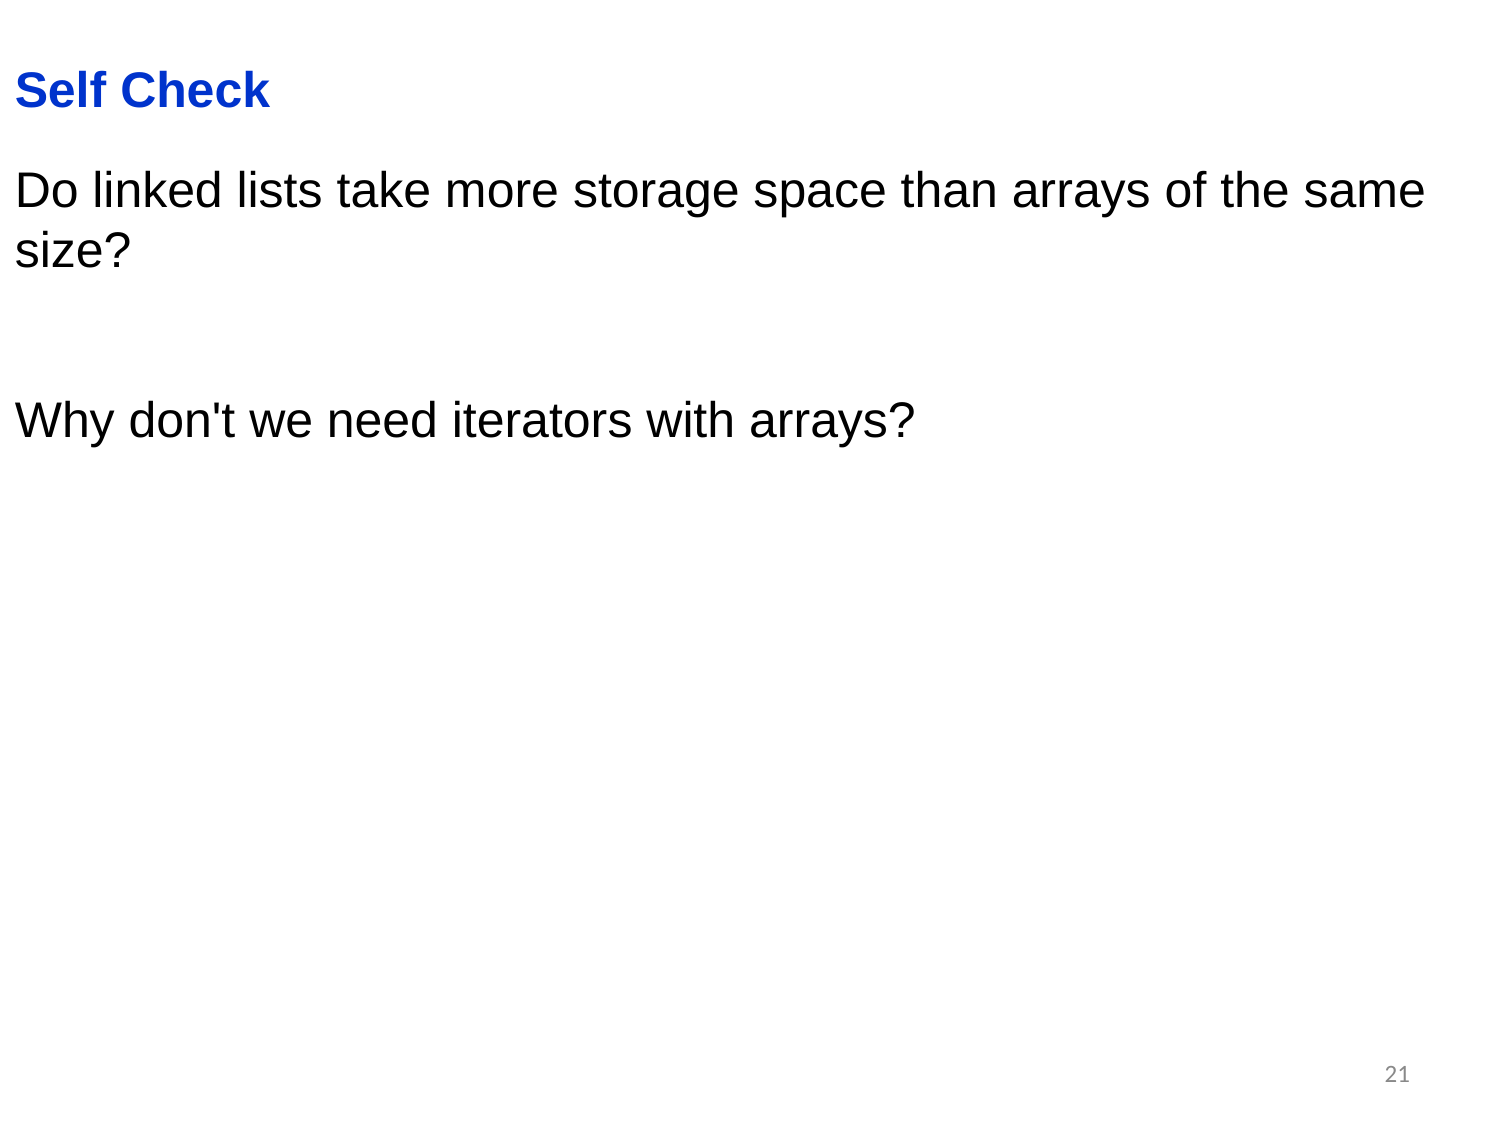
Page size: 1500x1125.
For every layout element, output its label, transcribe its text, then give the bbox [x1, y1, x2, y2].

text_box Do linked lists take more storage space than arrays of the same size? Why don't we need iterators with arrays? [0, 149, 1500, 625]
slide_number 21 [1074, 1042, 1425, 1103]
text_box Self Check [0, 49, 1150, 125]
